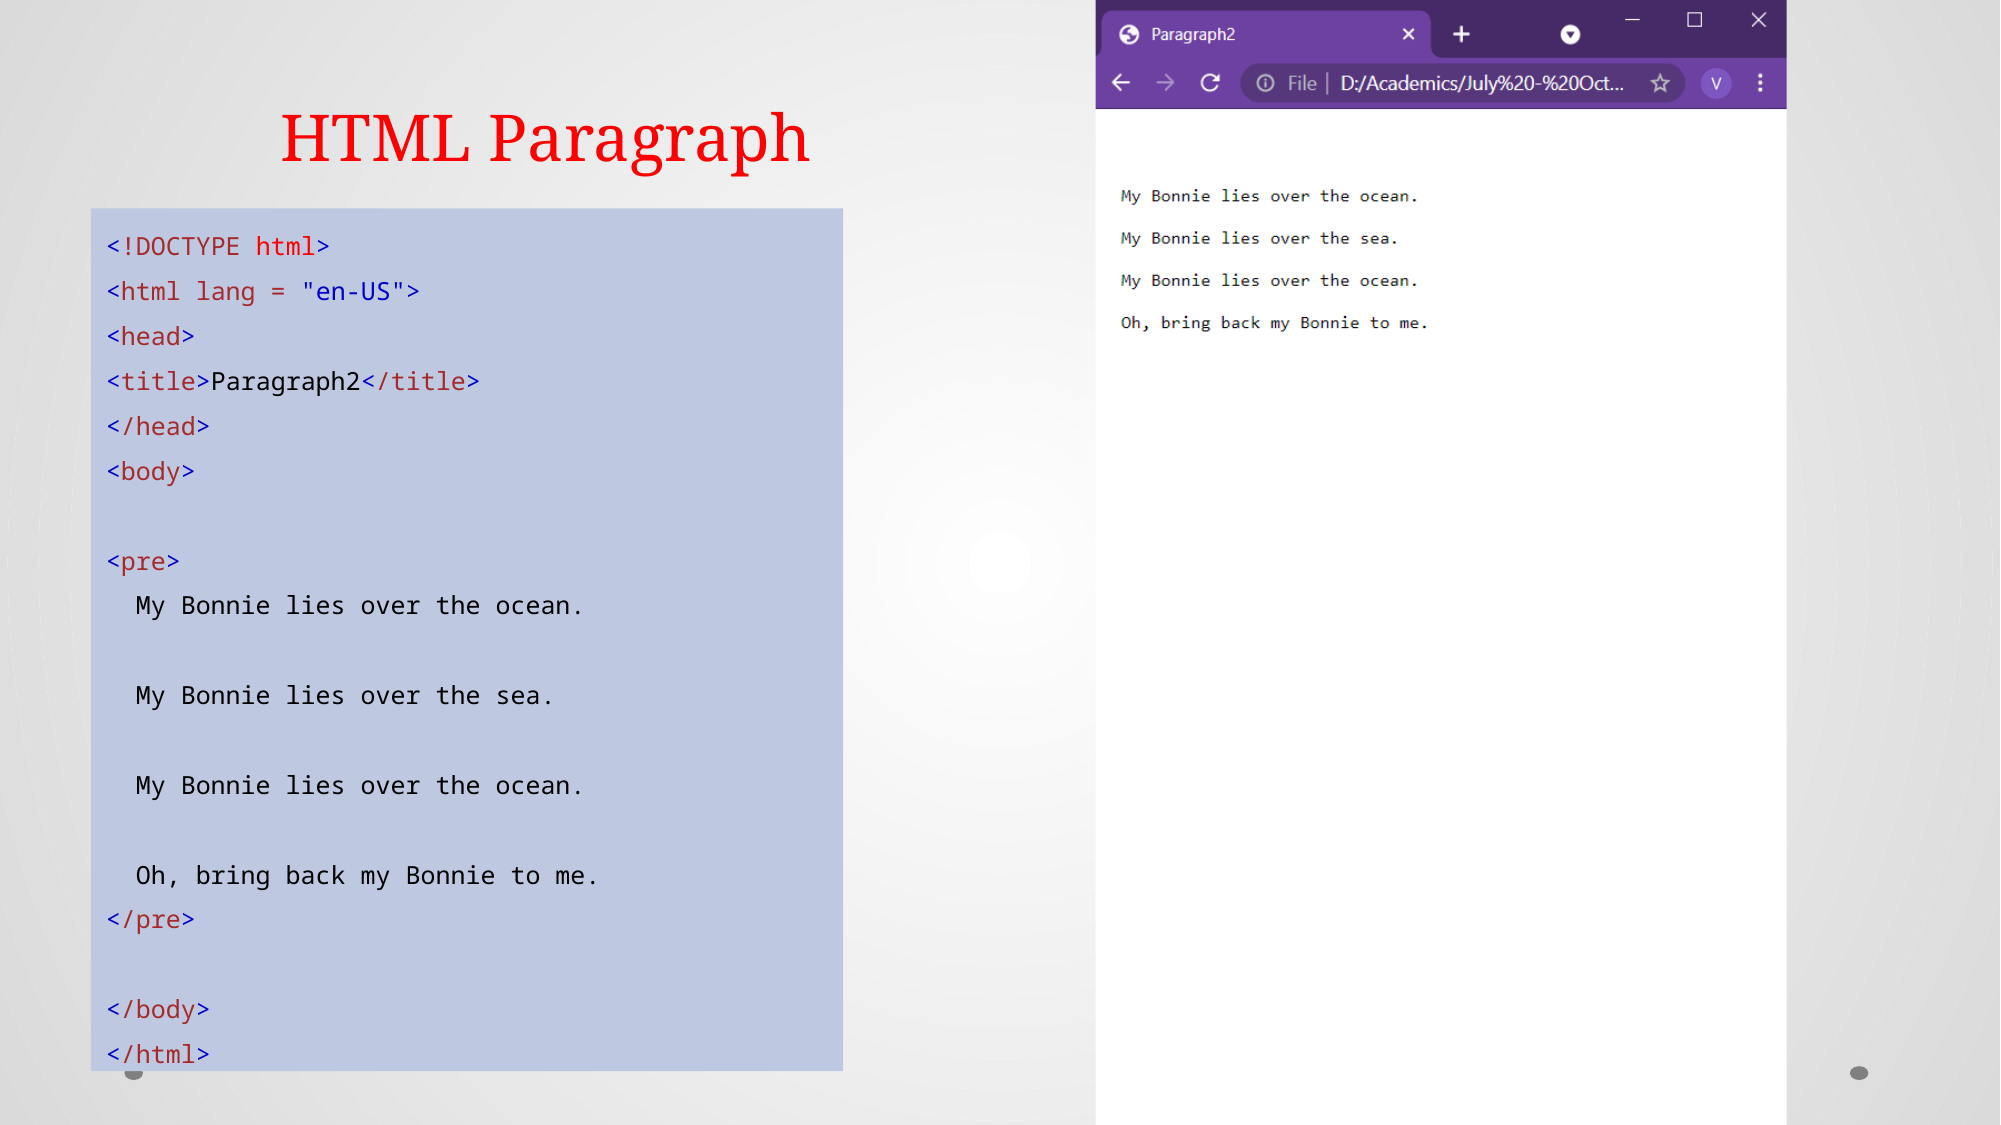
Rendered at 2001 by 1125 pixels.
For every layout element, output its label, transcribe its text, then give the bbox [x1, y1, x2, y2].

title HTML Paragraph [187, 49, 905, 183]
picture [1095, 0, 1787, 1125]
list <!DOCTYPE html> <html lang = "en-US"> <head> <title>Paragraph2</title> </head> <body> <pre> My Bonnie lies over the ocean. My Bonnie lies over the sea. My Bonnie lies over the ocean. Oh, bring back my Bonnie to me. </pre> </body> </html> [90, 208, 844, 1072]
